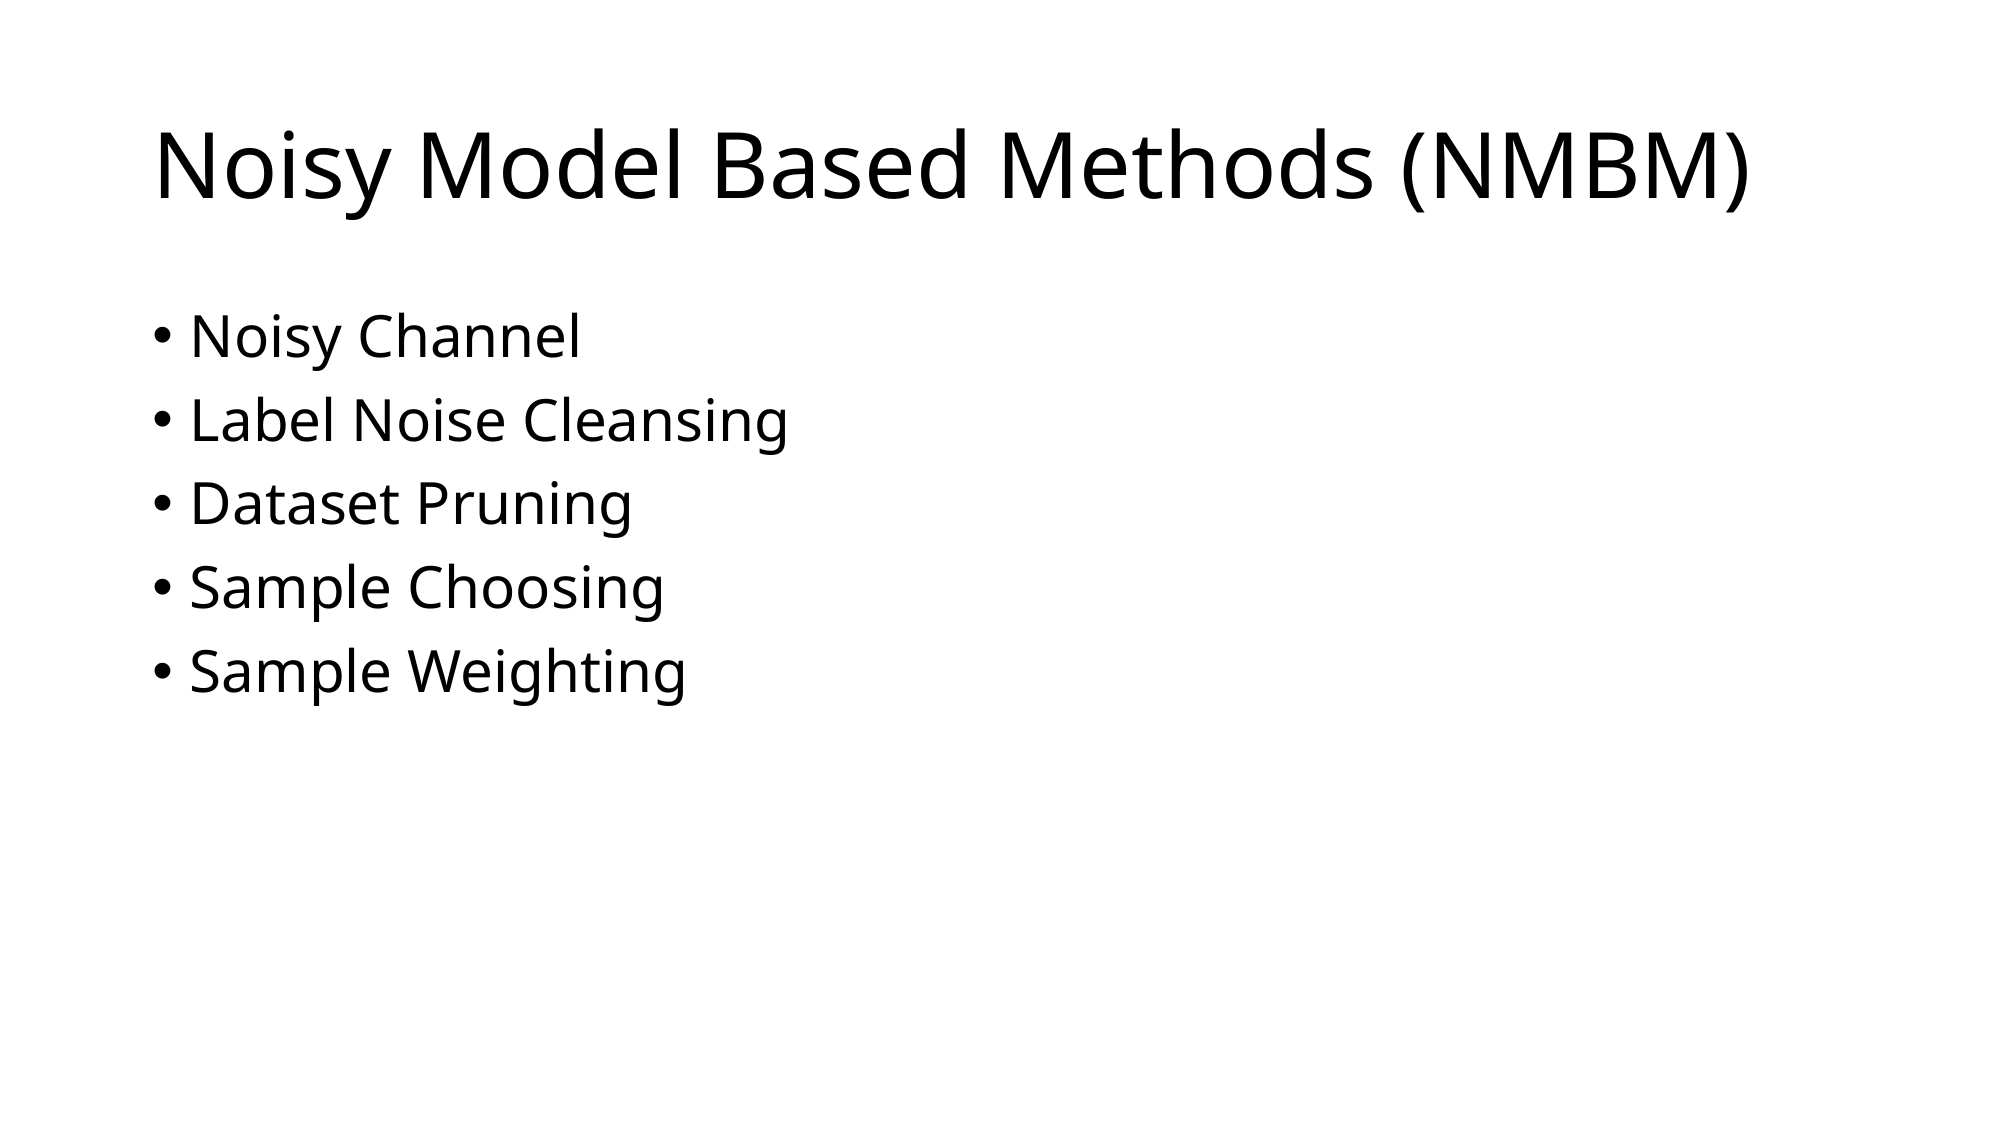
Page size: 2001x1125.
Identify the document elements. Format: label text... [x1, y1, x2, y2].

title Noisy Model Based Methods (NMBM) [137, 59, 1863, 278]
list Noisy Channel Label Noise Cleansing Dataset Pruning Sample Choosing Sample Weighting [137, 299, 1863, 1014]
